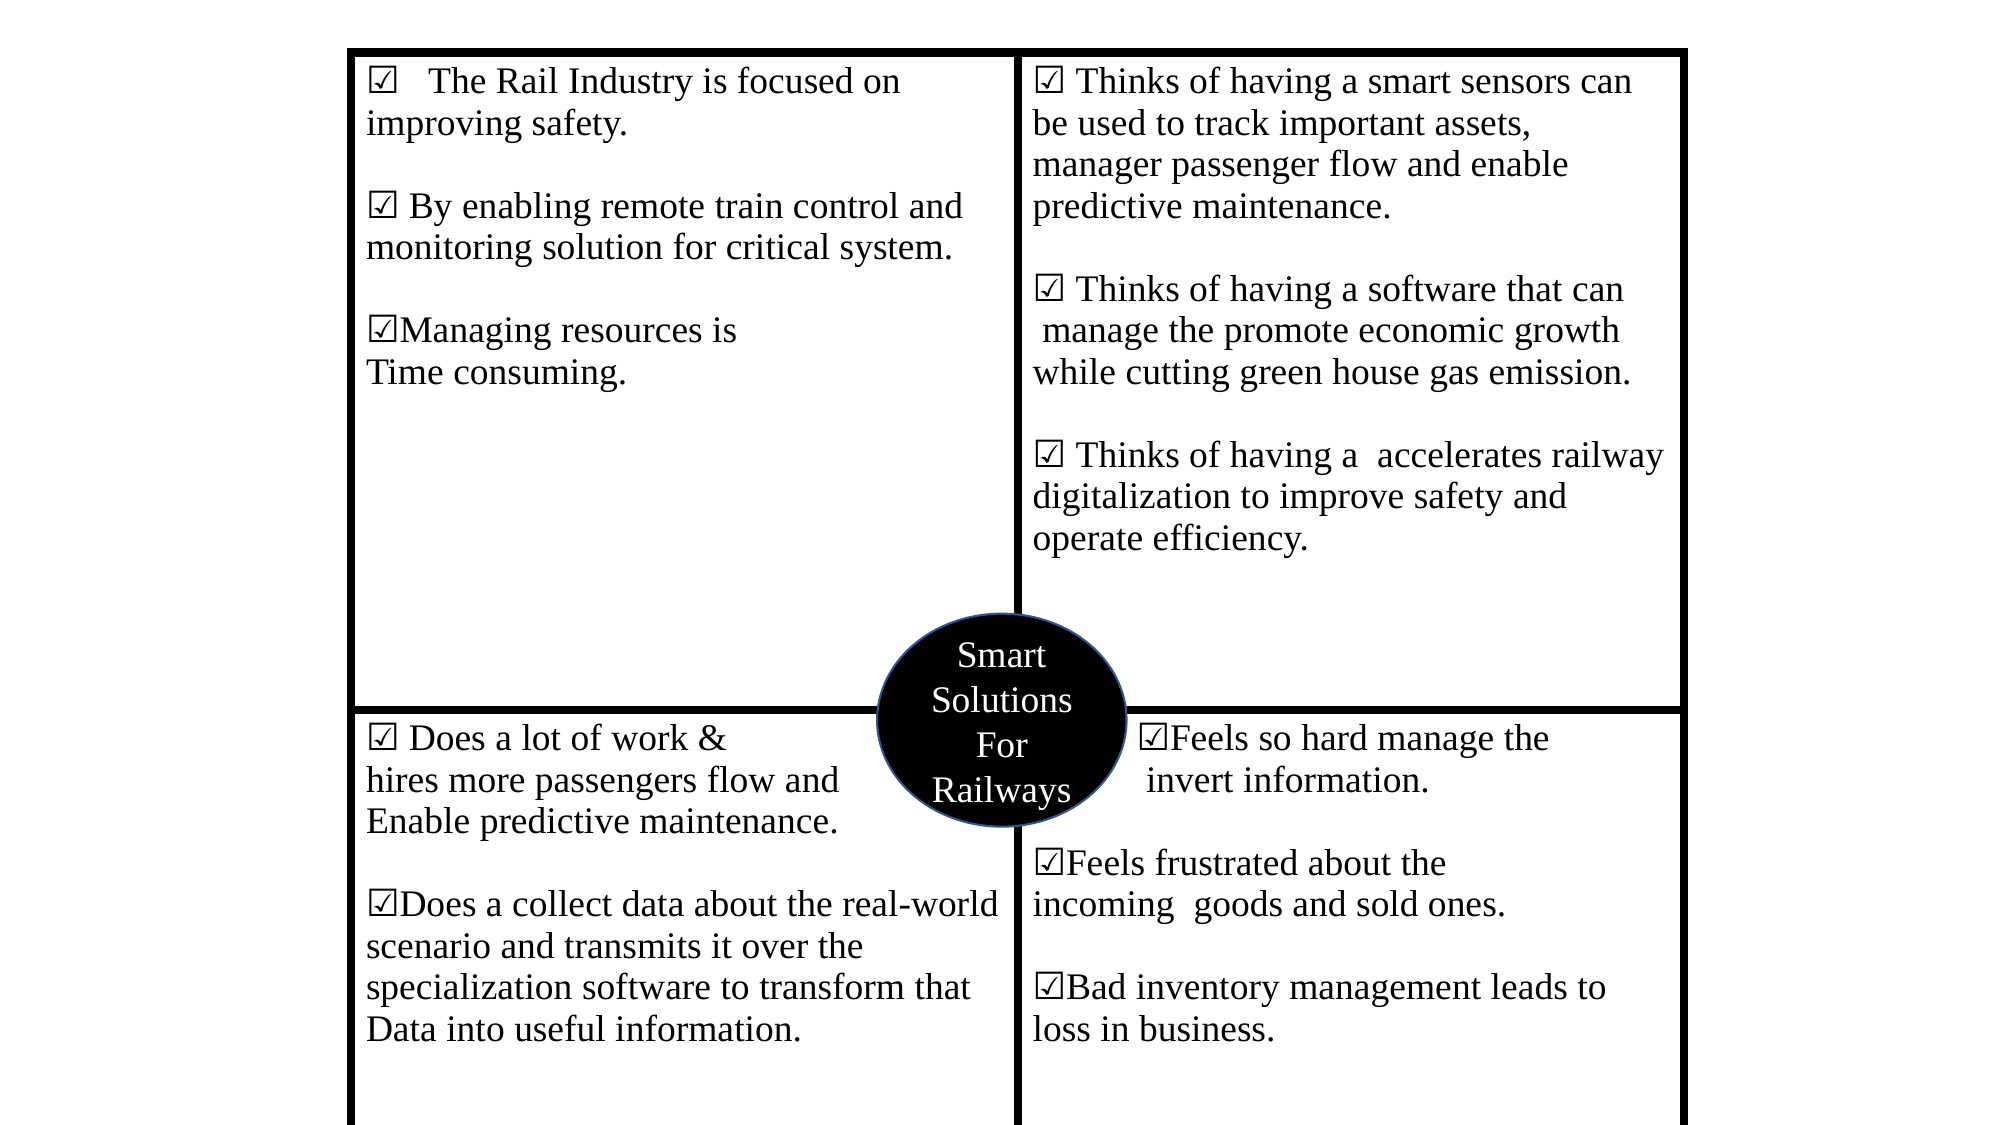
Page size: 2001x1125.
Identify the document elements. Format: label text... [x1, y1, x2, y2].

table_header ☑️ The Rail Industry is focused on improving safety. ☑️ By enabling remote train control and monitoring solution for critical system. ☑️Managing resources is Time consuming. [355, 57, 1014, 706]
text_box Smart Solutions For Railways [876, 612, 1128, 828]
table_header ☑️ Thinks of having a smart sensors can be used to track important assets, manager passenger flow and enable predictive maintenance. ☑️ Thinks of having a software that can manage the promote economic growth while cutting green house gas emission. ☑️ Thinks of having a accelerates railway digitalization to improve safety and operate efficiency. [1022, 57, 1680, 706]
table_cell ☑️Feels so hard manage the invert information. ☑️Feels frustrated about the incoming goods and sold ones. ☑️Bad inventory management leads to loss in business. [1022, 714, 1680, 1125]
table_cell ☑️ Does a lot of work & hires more passengers flow and Enable predictive maintenance. ☑️Does a collect data about the real-world scenario and transmits it over the specialization software to transform that Data into useful information. [355, 714, 1014, 1125]
